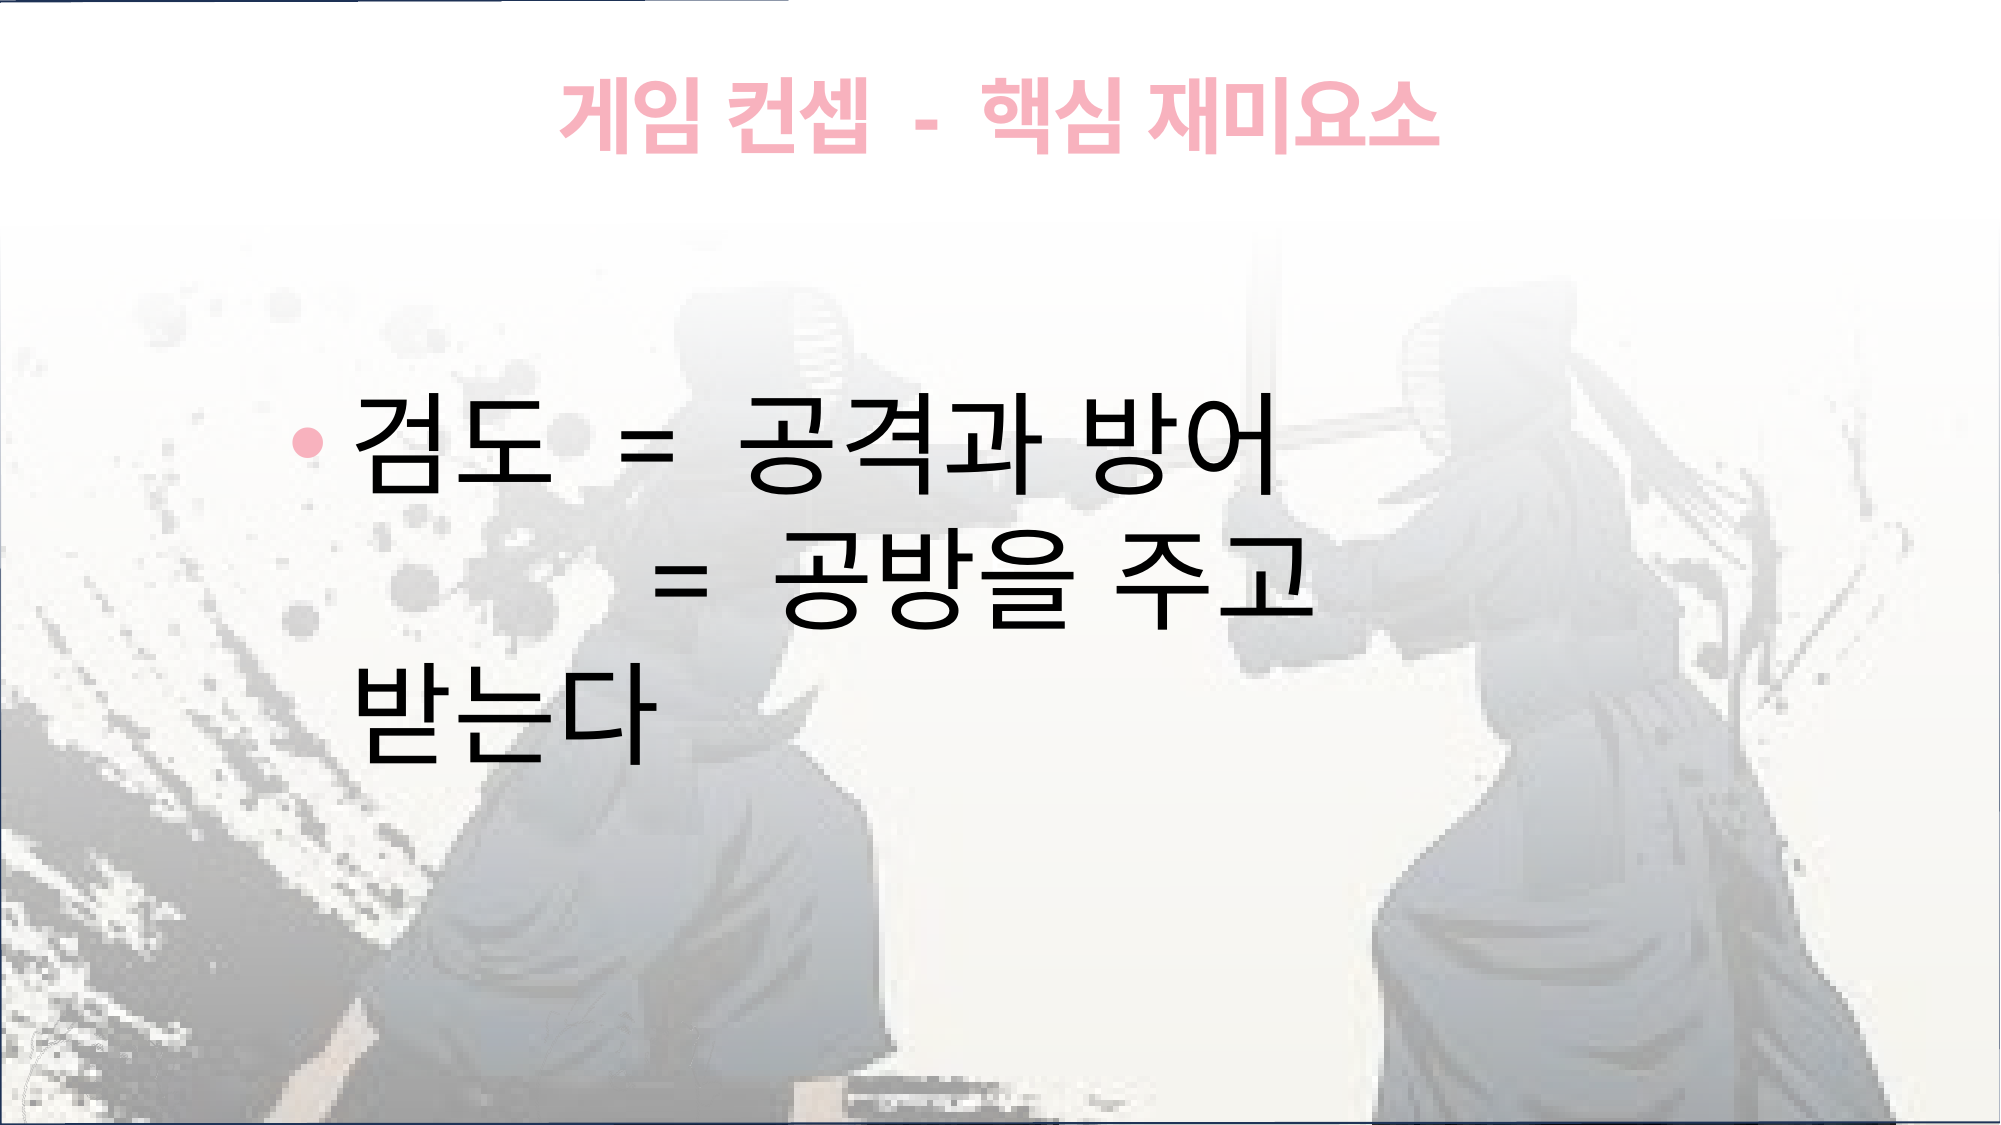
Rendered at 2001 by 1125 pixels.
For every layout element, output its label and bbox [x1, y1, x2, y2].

text_box [0, 0, 2000, 1125]
